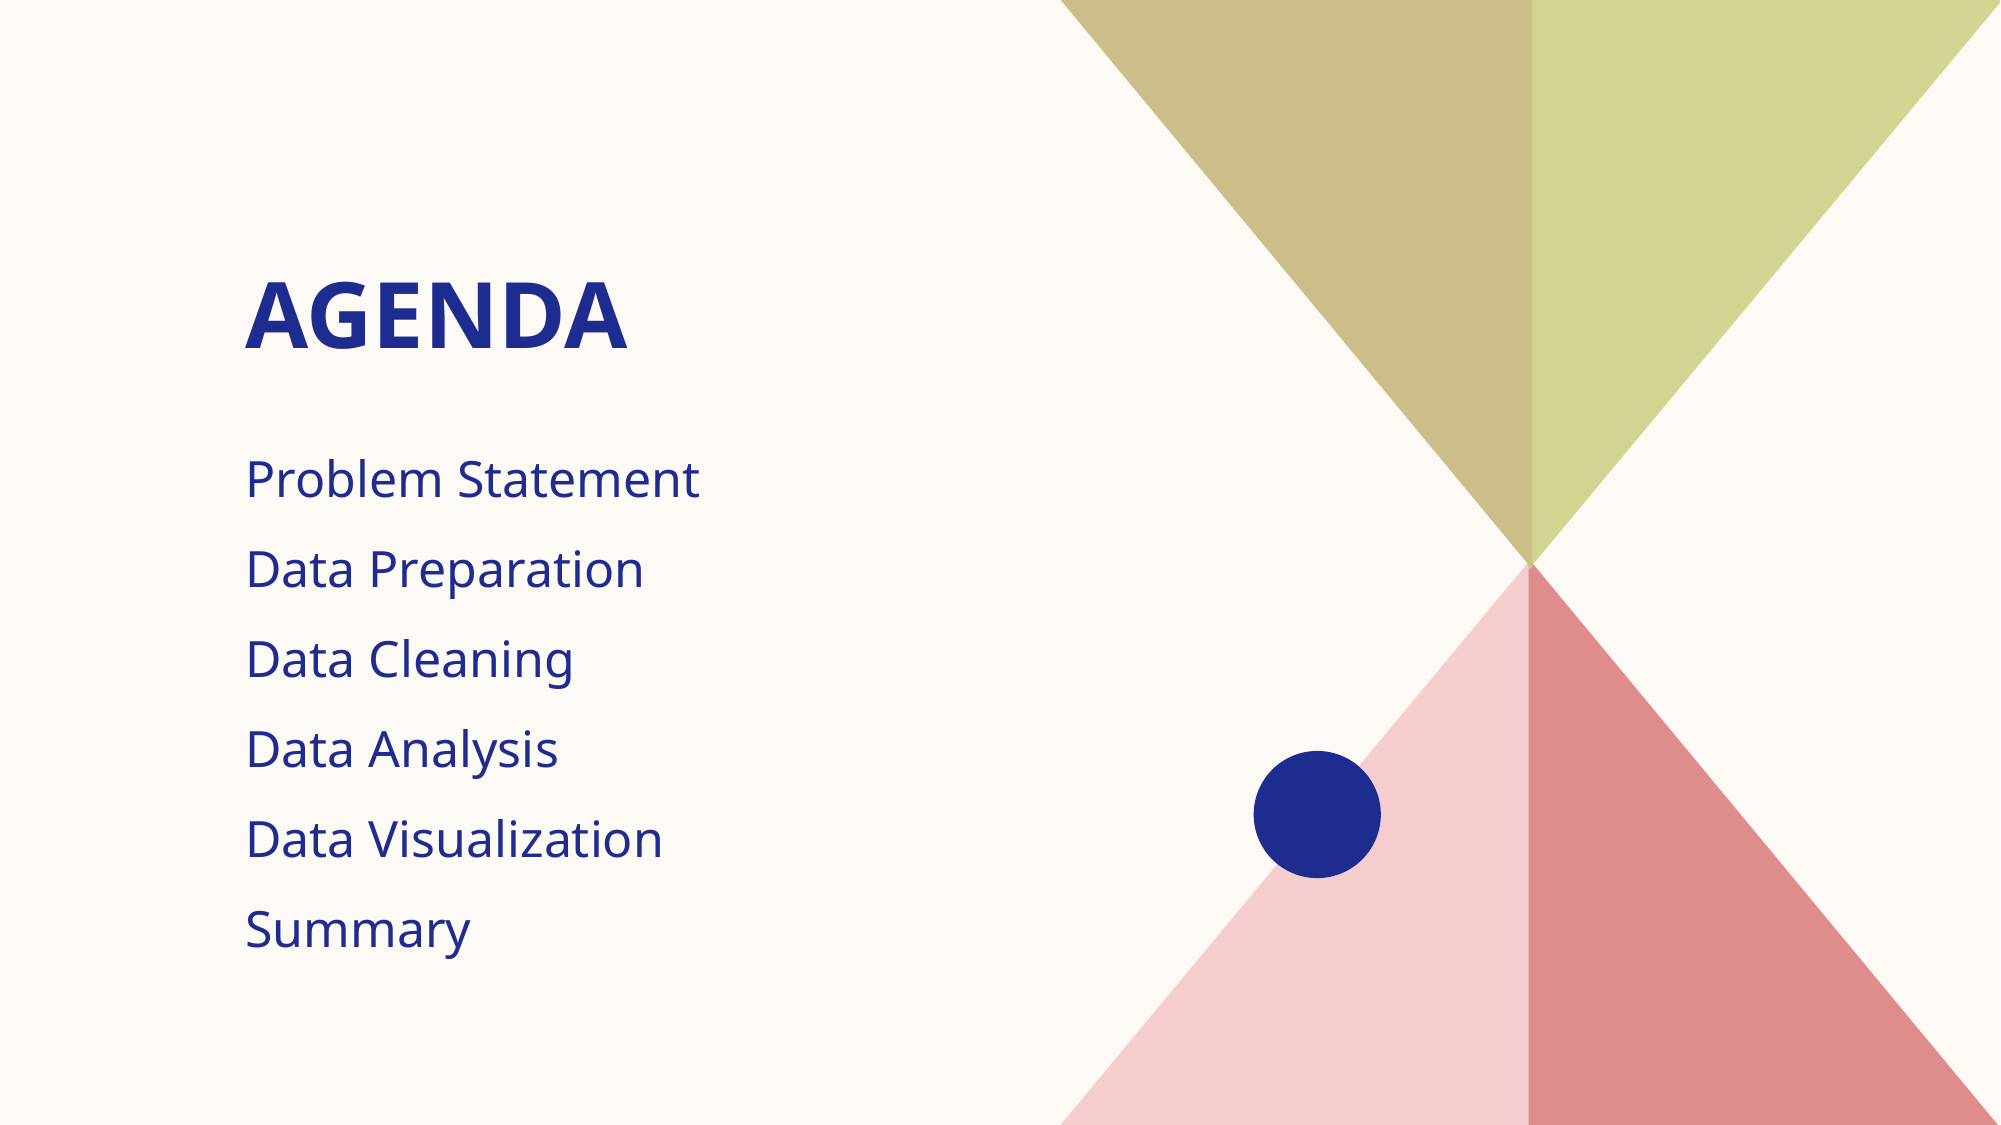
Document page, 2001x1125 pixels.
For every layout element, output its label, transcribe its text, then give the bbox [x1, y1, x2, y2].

list Problem Statement ​ Data Preparation ​Data Cleaning Data Analysis ​Data Visualization Summary [230, 410, 1165, 978]
title AGENDA [230, 248, 1165, 375]
